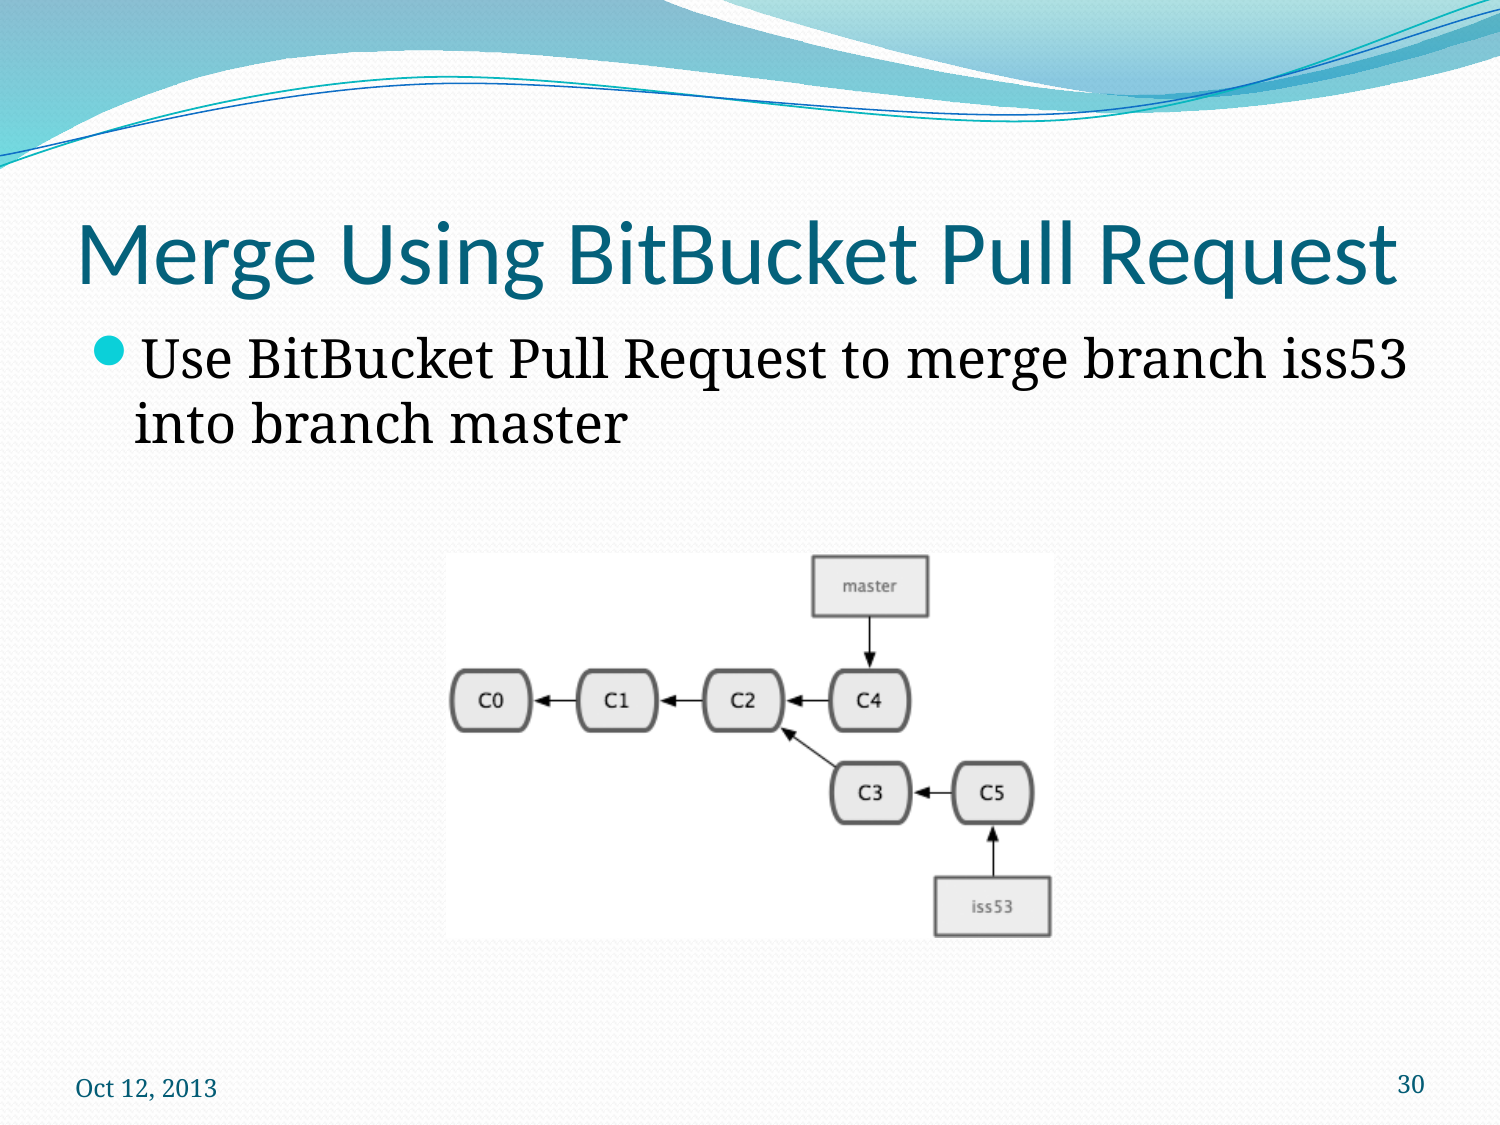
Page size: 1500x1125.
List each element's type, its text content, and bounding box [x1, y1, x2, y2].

list Use BitBucket Pull Request to merge branch iss53 into branch master [75, 317, 1425, 1038]
picture [446, 552, 1054, 938]
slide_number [75, 1042, 425, 1103]
slide_number 30 [1299, 1042, 1425, 1103]
title Merge Using BitBucket Pull Request [75, 115, 1425, 303]
